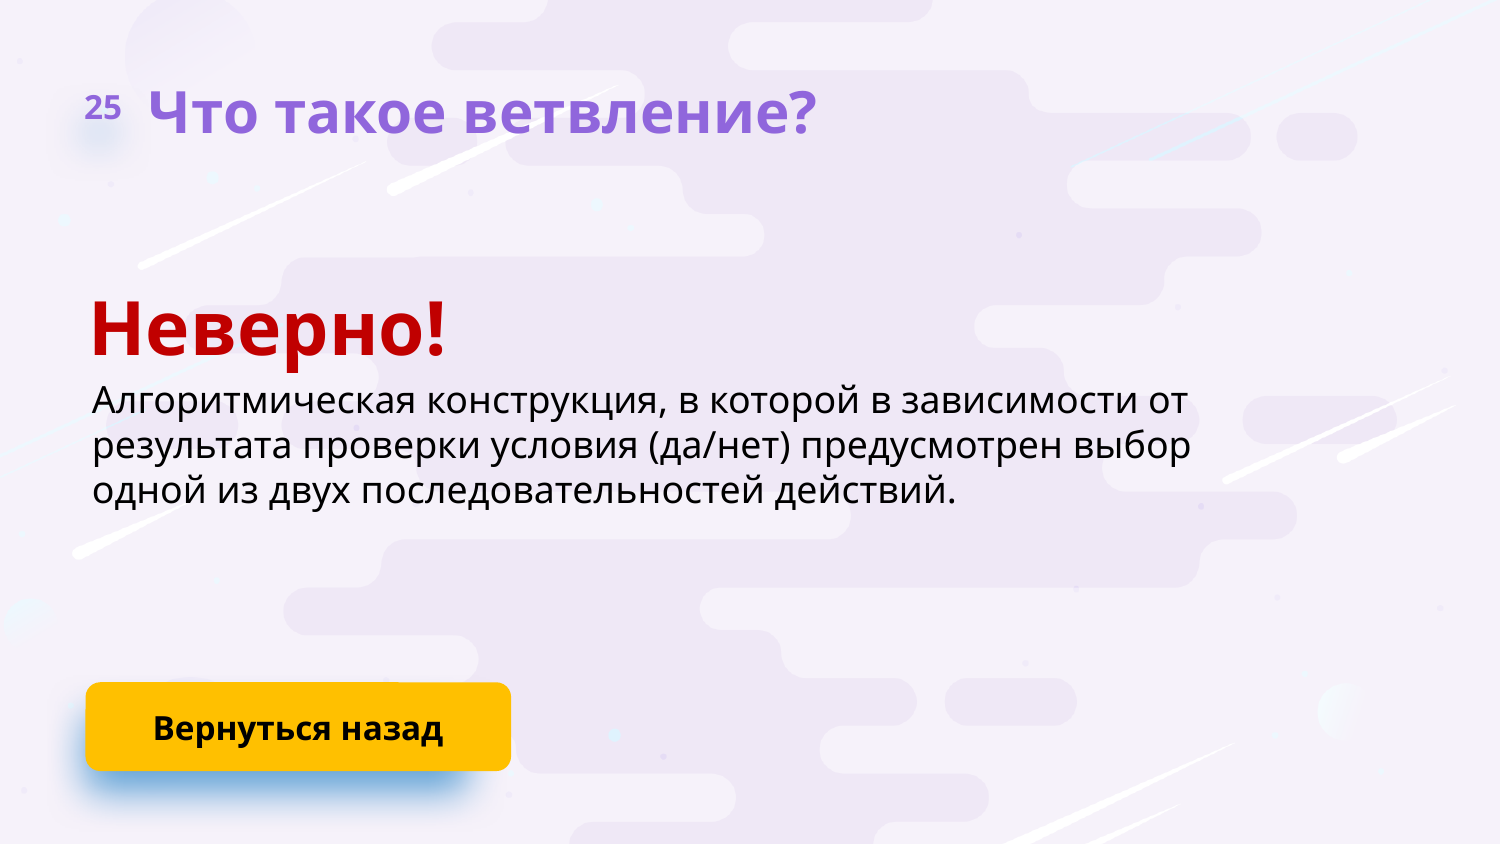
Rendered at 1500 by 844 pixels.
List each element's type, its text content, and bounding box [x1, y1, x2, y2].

text_box Алгоритмическая конструкция, в которой в зависимости от результата проверки условия (да/нет) предусмотрен выбор одной из двух последовательностей действий. [71, 376, 1284, 512]
picture [0, 0, 1500, 844]
text_box Неверно! [88, 275, 508, 371]
text_box 25 [57, 60, 149, 152]
text_box Что такое ветвление? [148, 70, 1471, 145]
text_box Вернуться назад [84, 681, 513, 773]
